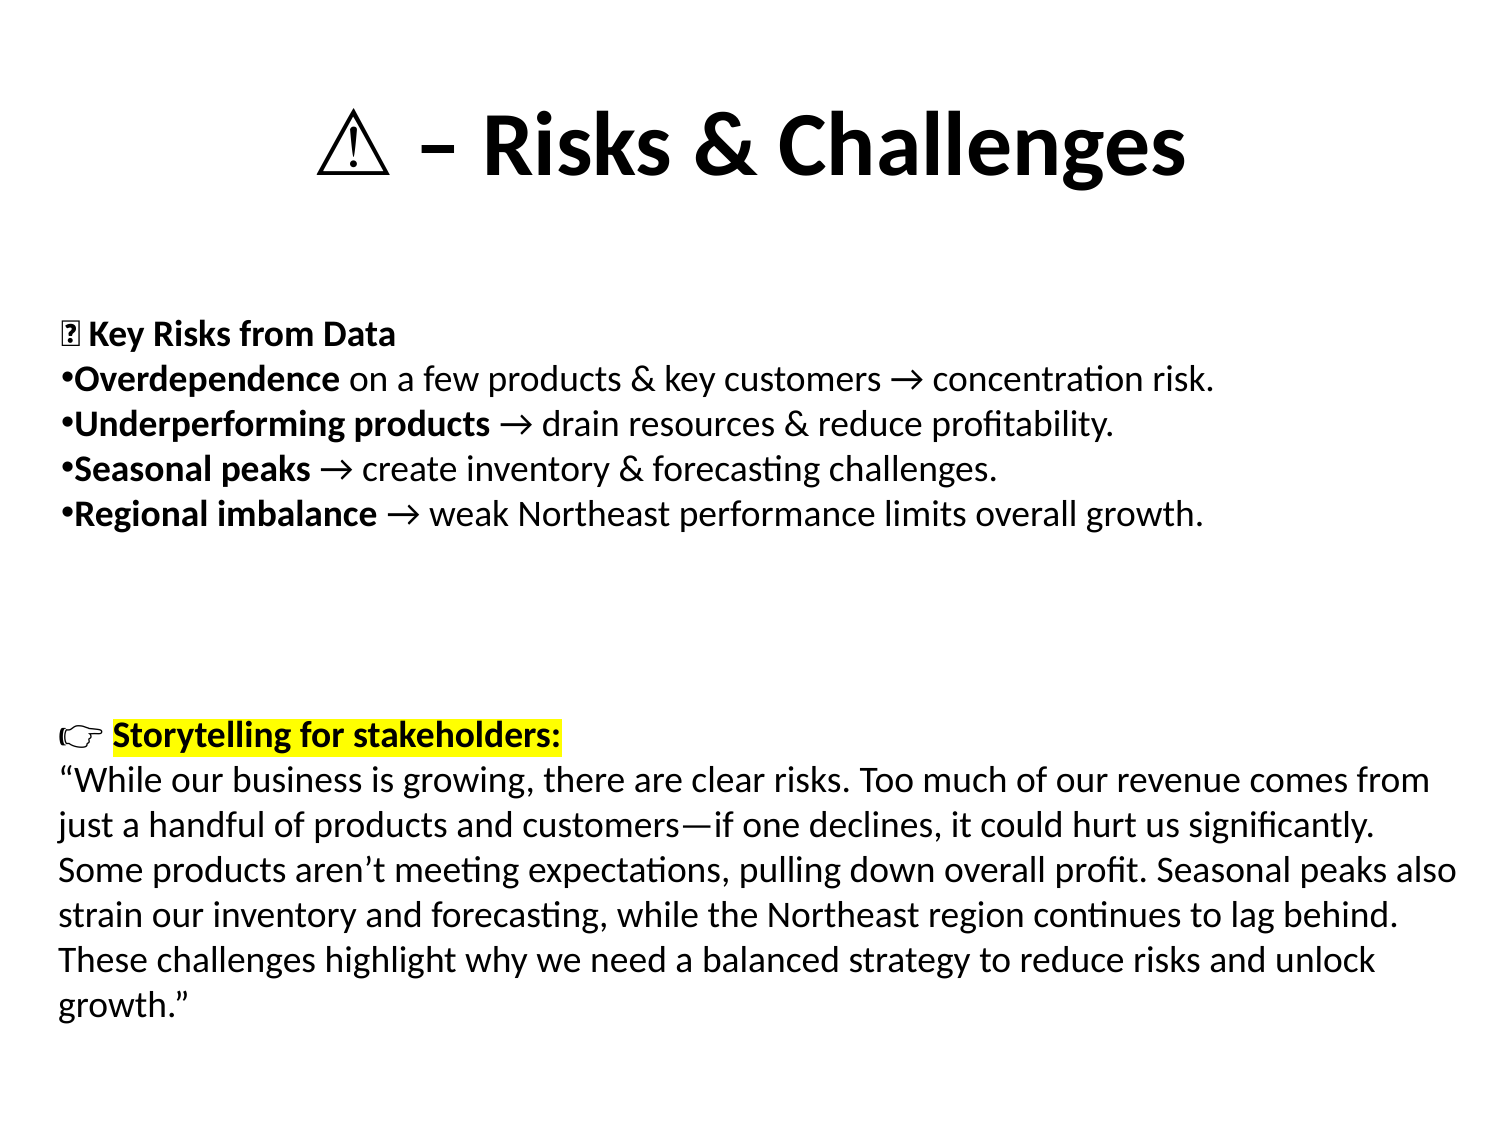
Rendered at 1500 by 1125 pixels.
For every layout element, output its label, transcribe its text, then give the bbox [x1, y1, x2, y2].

title ⚠️ – Risks & Challenges [75, 45, 1425, 233]
text_box 🔑 Key Risks from Data Overdependence on a few products & key customers → concentration risk. Underperforming products → drain resources & reduce profitability. Seasonal peaks → create inventory & forecasting challenges. Regional imbalance → weak Northeast performance limits overall growth. [46, 301, 1377, 542]
text_box 👉 Storytelling for stakeholders: “While our business is growing, there are clear risks. Too much of our revenue comes from just a handful of products and customers—if one declines, it could hurt us significantly. Some products aren’t meeting expectations, pulling down overall profit. Seasonal peaks also strain our inventory and forecasting, while the Northeast region continues to lag behind. These challenges highlight why we need a balanced strategy to reduce risks and unlock growth.” [43, 702, 1484, 1032]
